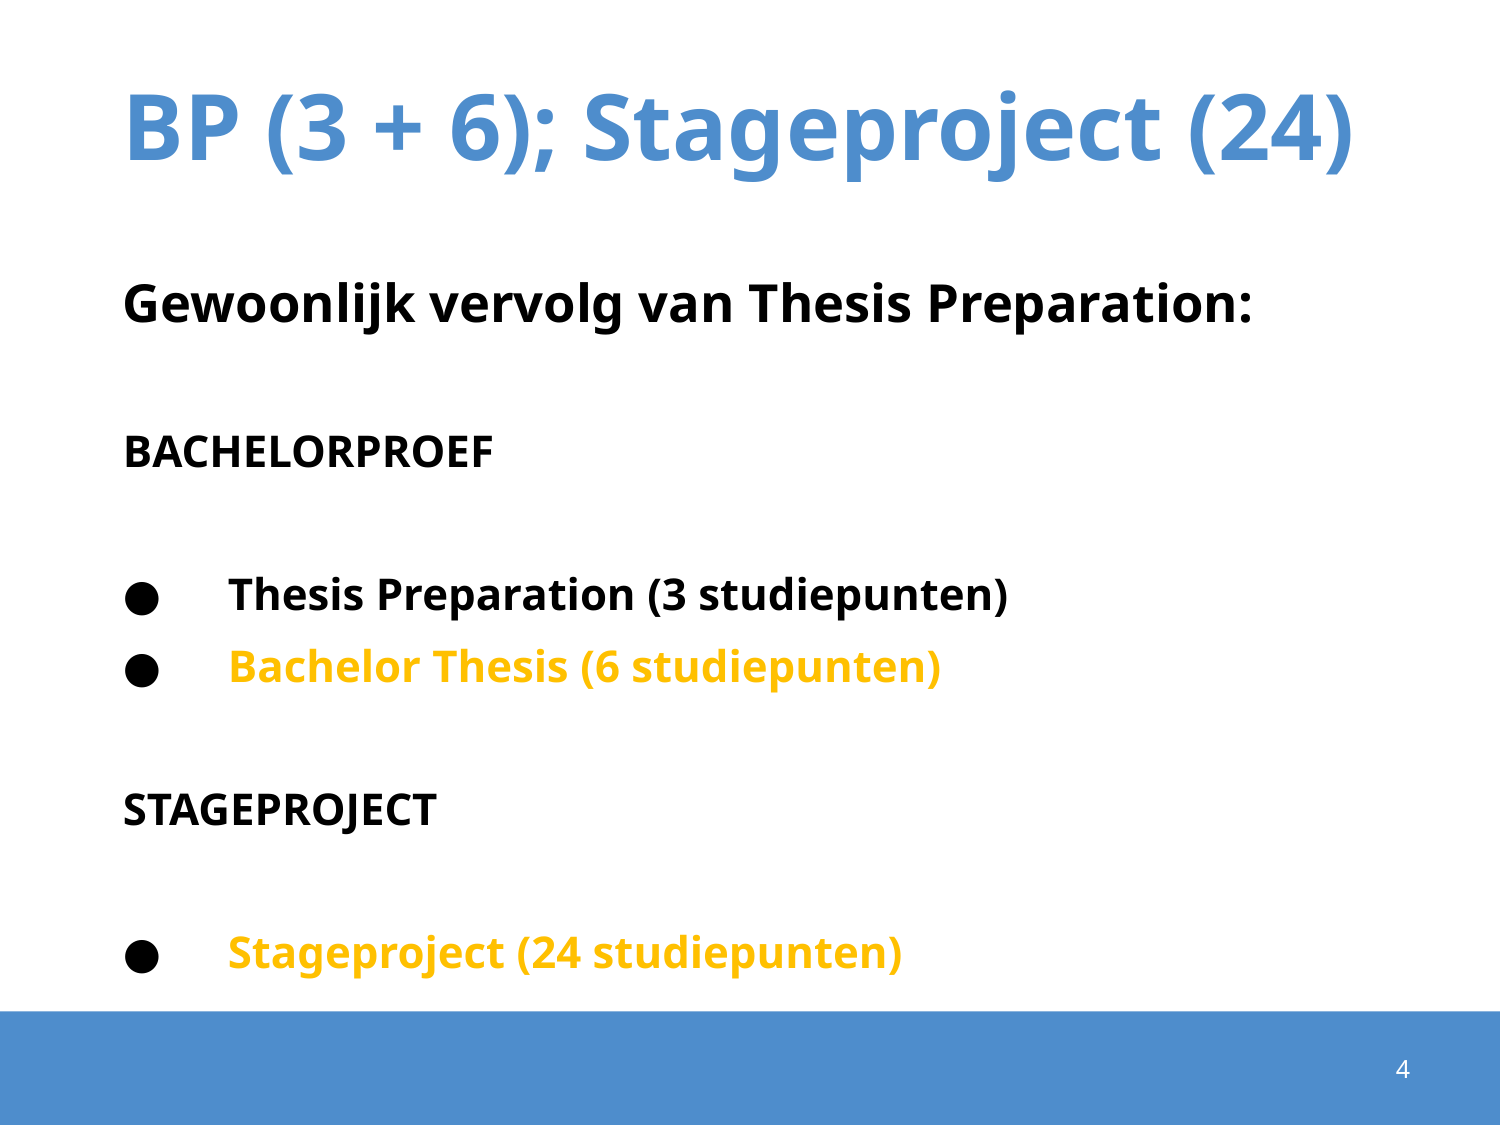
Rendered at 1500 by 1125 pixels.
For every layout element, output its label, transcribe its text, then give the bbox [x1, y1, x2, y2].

slide_number 4 [1338, 1040, 1425, 1101]
title BP (3 + 6); Stageproject (24) [107, 30, 1425, 218]
list Gewoonlijk vervolg van Thesis Preparation: BACHELORPROEF ● Thesis Preparation (3 studiepunten) ● Bachelor Thesis (6 studiepunten) STAGEPROJECT ● Stageproject (24 studiepunten) [107, 249, 1425, 993]
